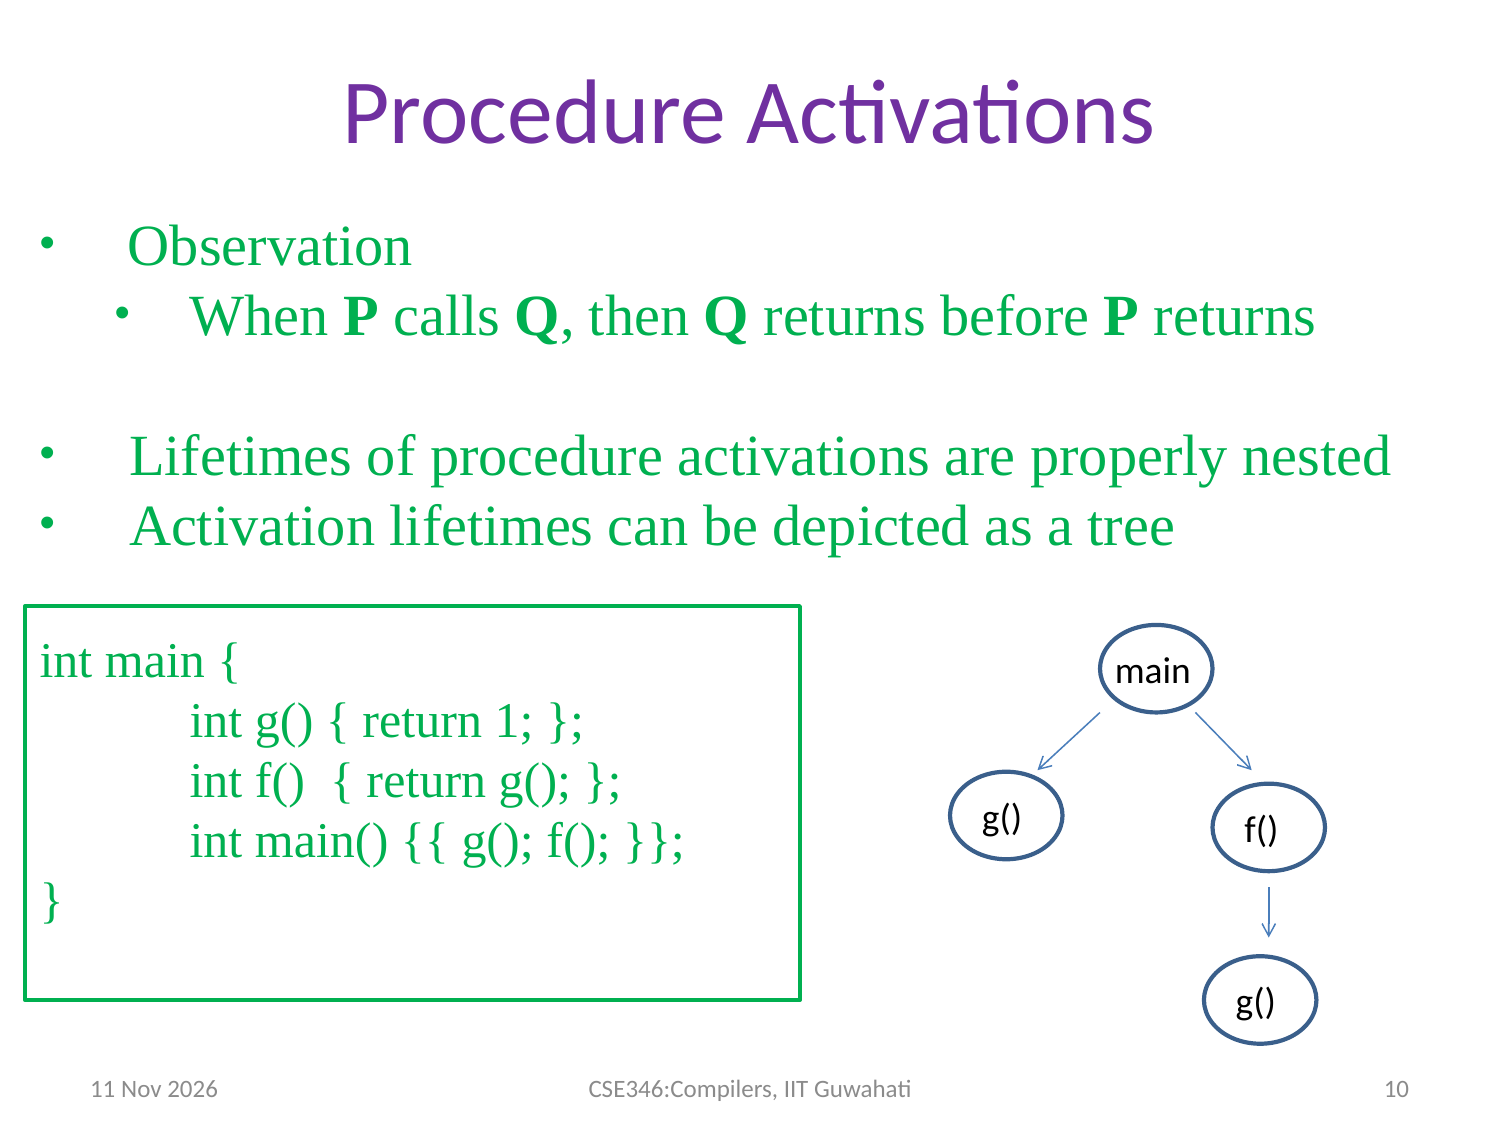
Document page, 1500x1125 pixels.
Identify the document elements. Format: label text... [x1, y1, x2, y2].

text_box Observation When P calls Q, then Q returns before P returns Lifetimes of procedure activations are properly nested Activation lifetimes can be depicted as a tree int main { int g() { return 1; }; int f() { return g(); }; int main() {{ g(); f(); }}; } [24, 199, 1463, 1013]
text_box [949, 624, 1326, 1044]
title Procedure Activations [75, 12, 1425, 199]
slide_number 9-Apr-14 [75, 1062, 424, 1113]
footer CSE346:Compilers, IIT Guwahati [513, 1062, 988, 1113]
slide_number 10 [1075, 1062, 1425, 1113]
